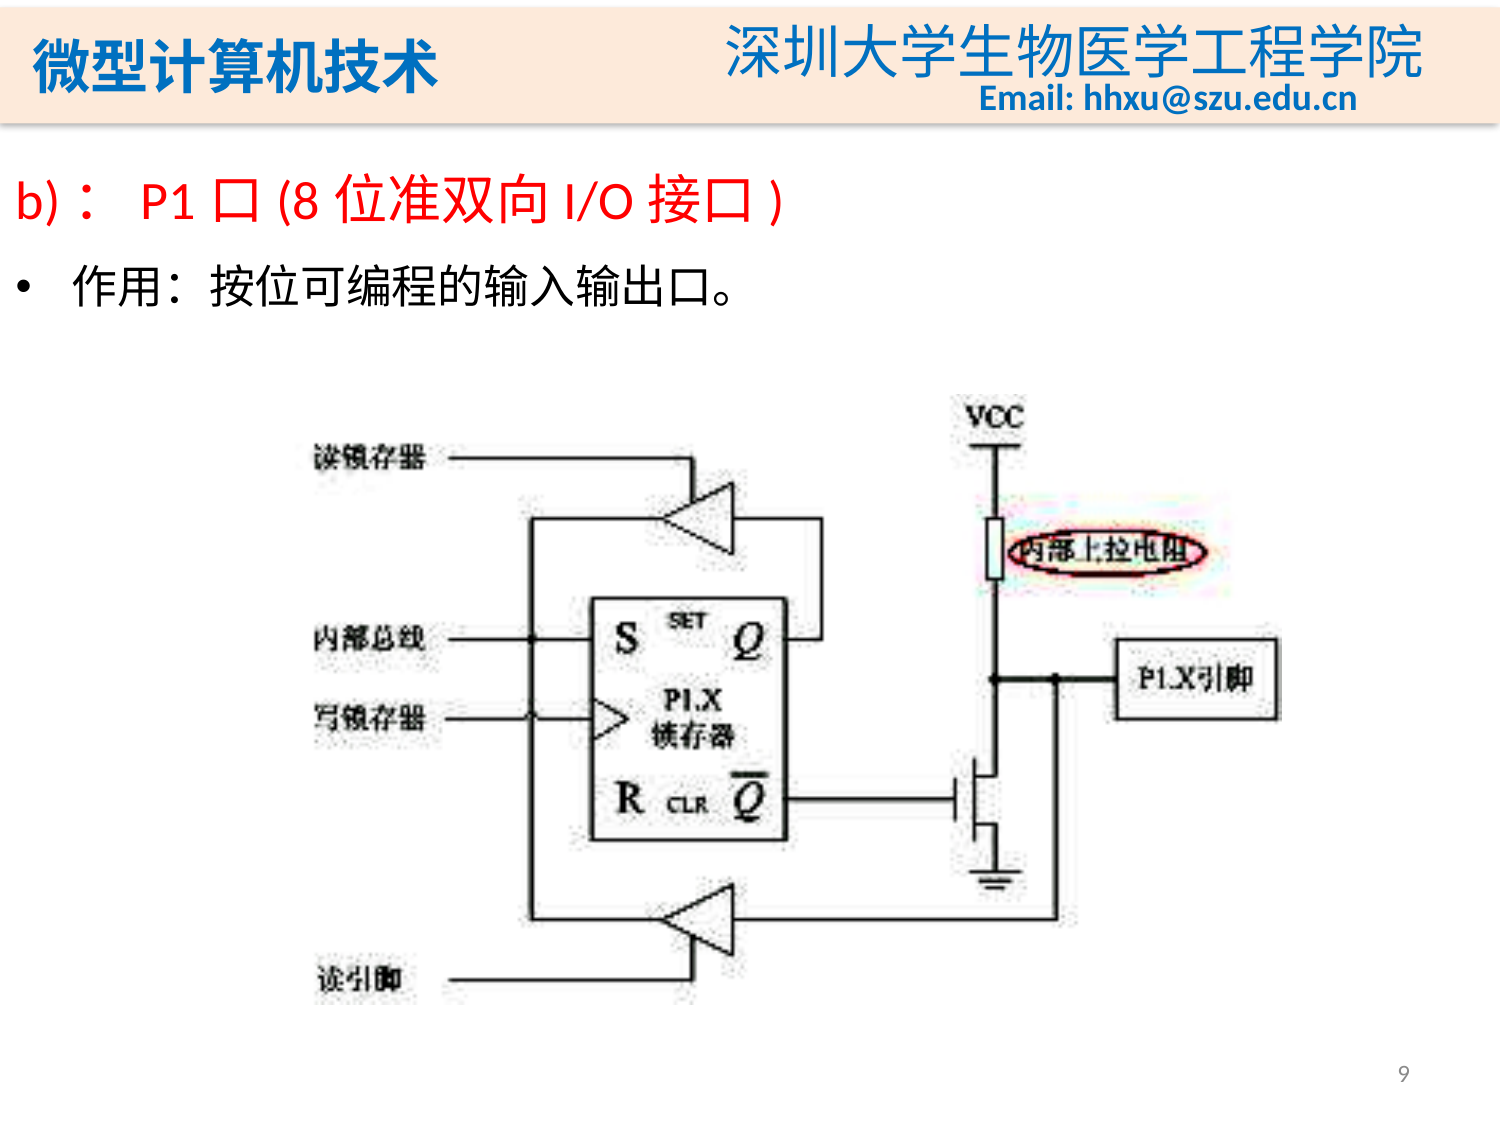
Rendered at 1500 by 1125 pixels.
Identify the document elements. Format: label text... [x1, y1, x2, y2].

text_box b)：P1口(8位准双向I/O接口) 作用：按位可编程的输入输出口。 [0, 125, 1445, 320]
picture [265, 394, 1282, 1005]
slide_number 9 [1074, 1042, 1425, 1103]
